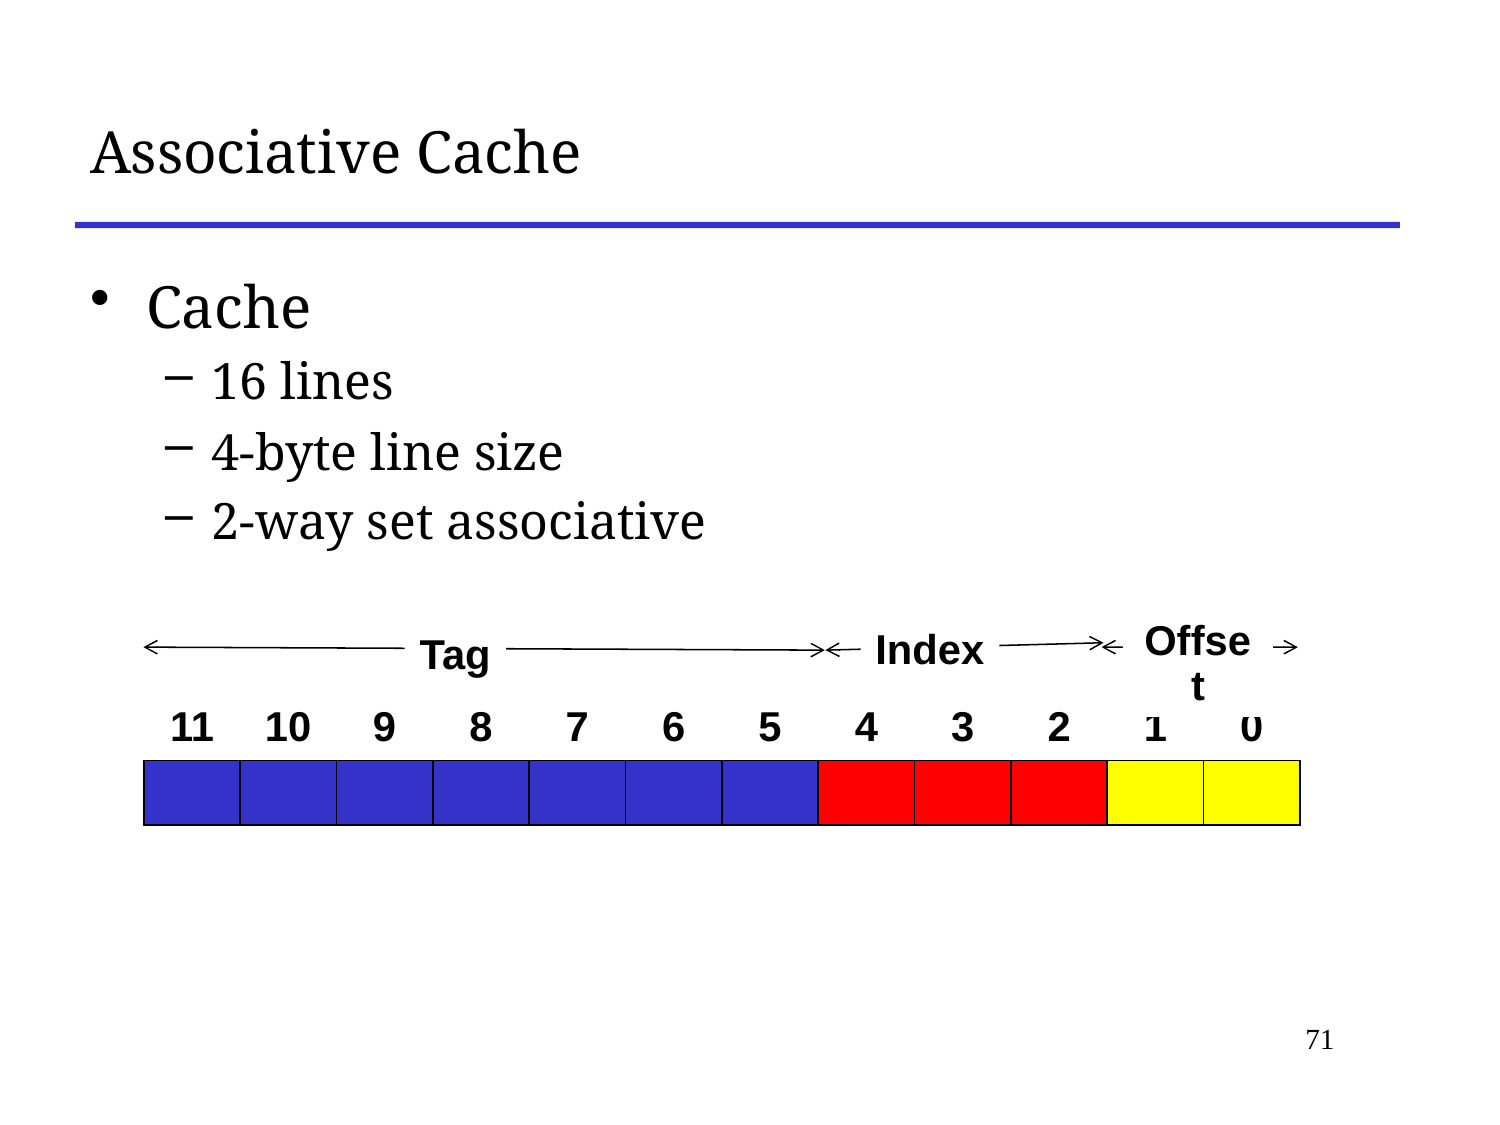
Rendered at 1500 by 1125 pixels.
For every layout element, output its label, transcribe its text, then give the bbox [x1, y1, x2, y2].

slide_number 71 [1137, 1012, 1351, 1088]
list Cache 16 lines 4-byte line size 2-way set associative [75, 262, 1438, 988]
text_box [143, 612, 1301, 826]
title Associative Cache [75, 75, 1400, 225]
